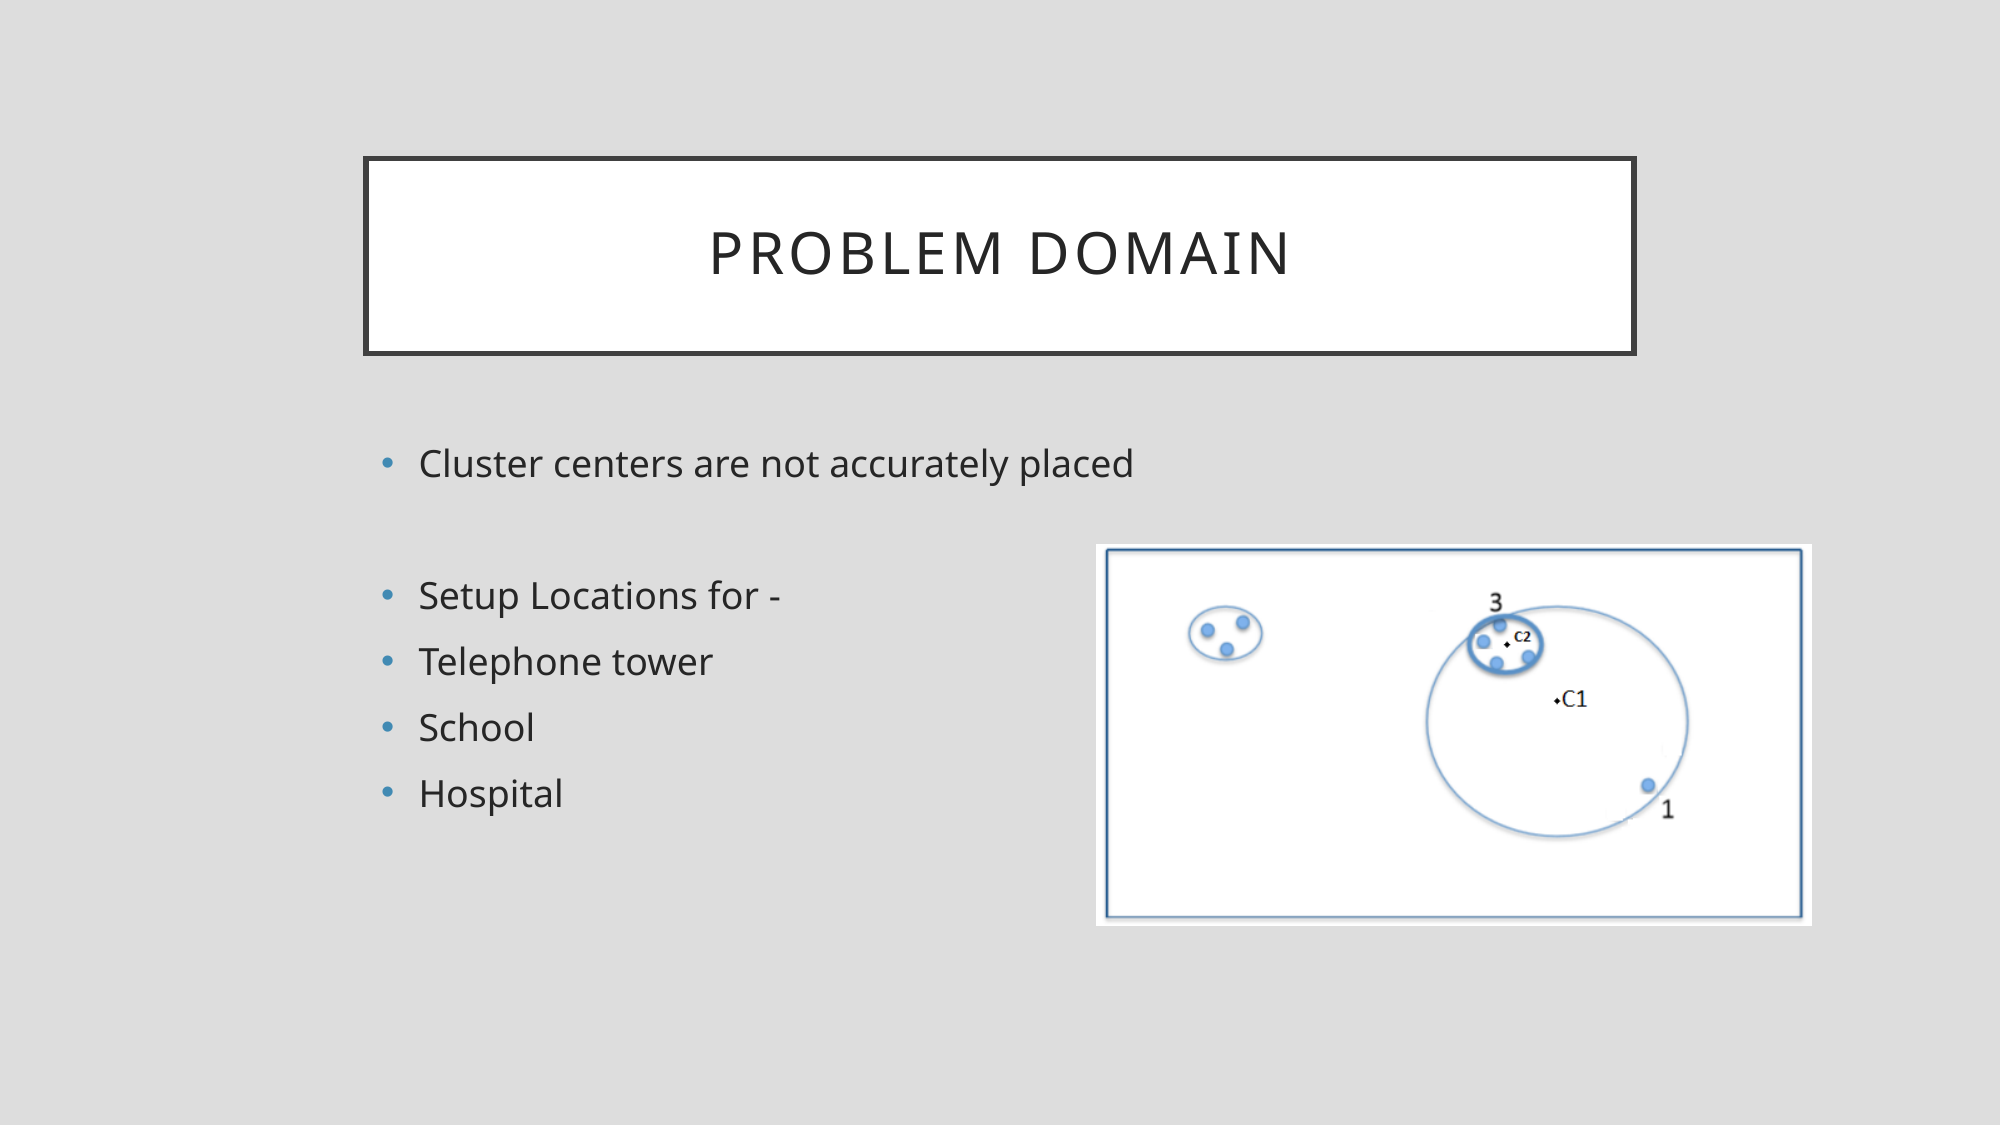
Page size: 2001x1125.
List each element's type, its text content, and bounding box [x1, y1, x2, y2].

list Cluster centers are not accurately placed Setup Locations for - Telephone tower School Hospital [366, 432, 1634, 942]
title PROBLEM DOMAIN [363, 156, 1637, 356]
picture [1096, 544, 1812, 927]
